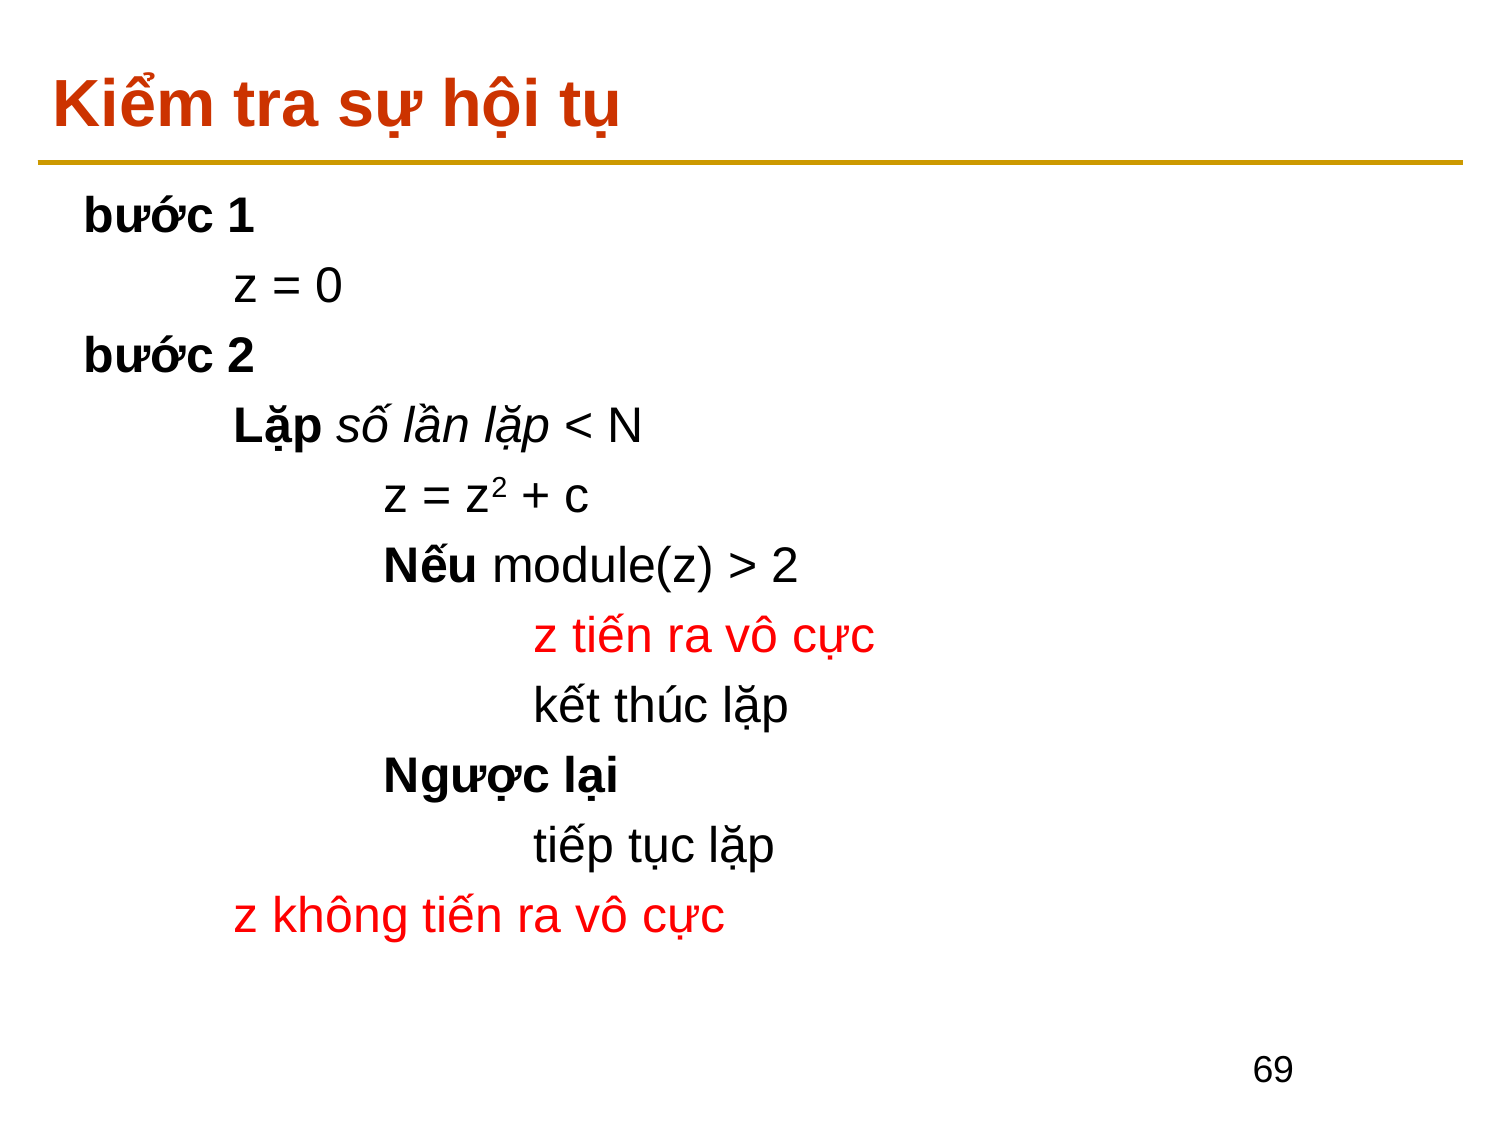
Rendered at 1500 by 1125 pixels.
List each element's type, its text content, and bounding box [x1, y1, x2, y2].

slide_number ‹#› [1237, 1037, 1463, 1113]
list bước 1 z = 0 bước 2 Lặp số lần lặp < N z = z2 + c Nếu module(z) > 2 z tiến ra vô cực kết thúc lặp Ngược lại tiếp tục lặp z không tiến ra vô cực [69, 174, 1434, 1038]
title Kiểm tra sự hội tụ [37, 50, 1463, 150]
